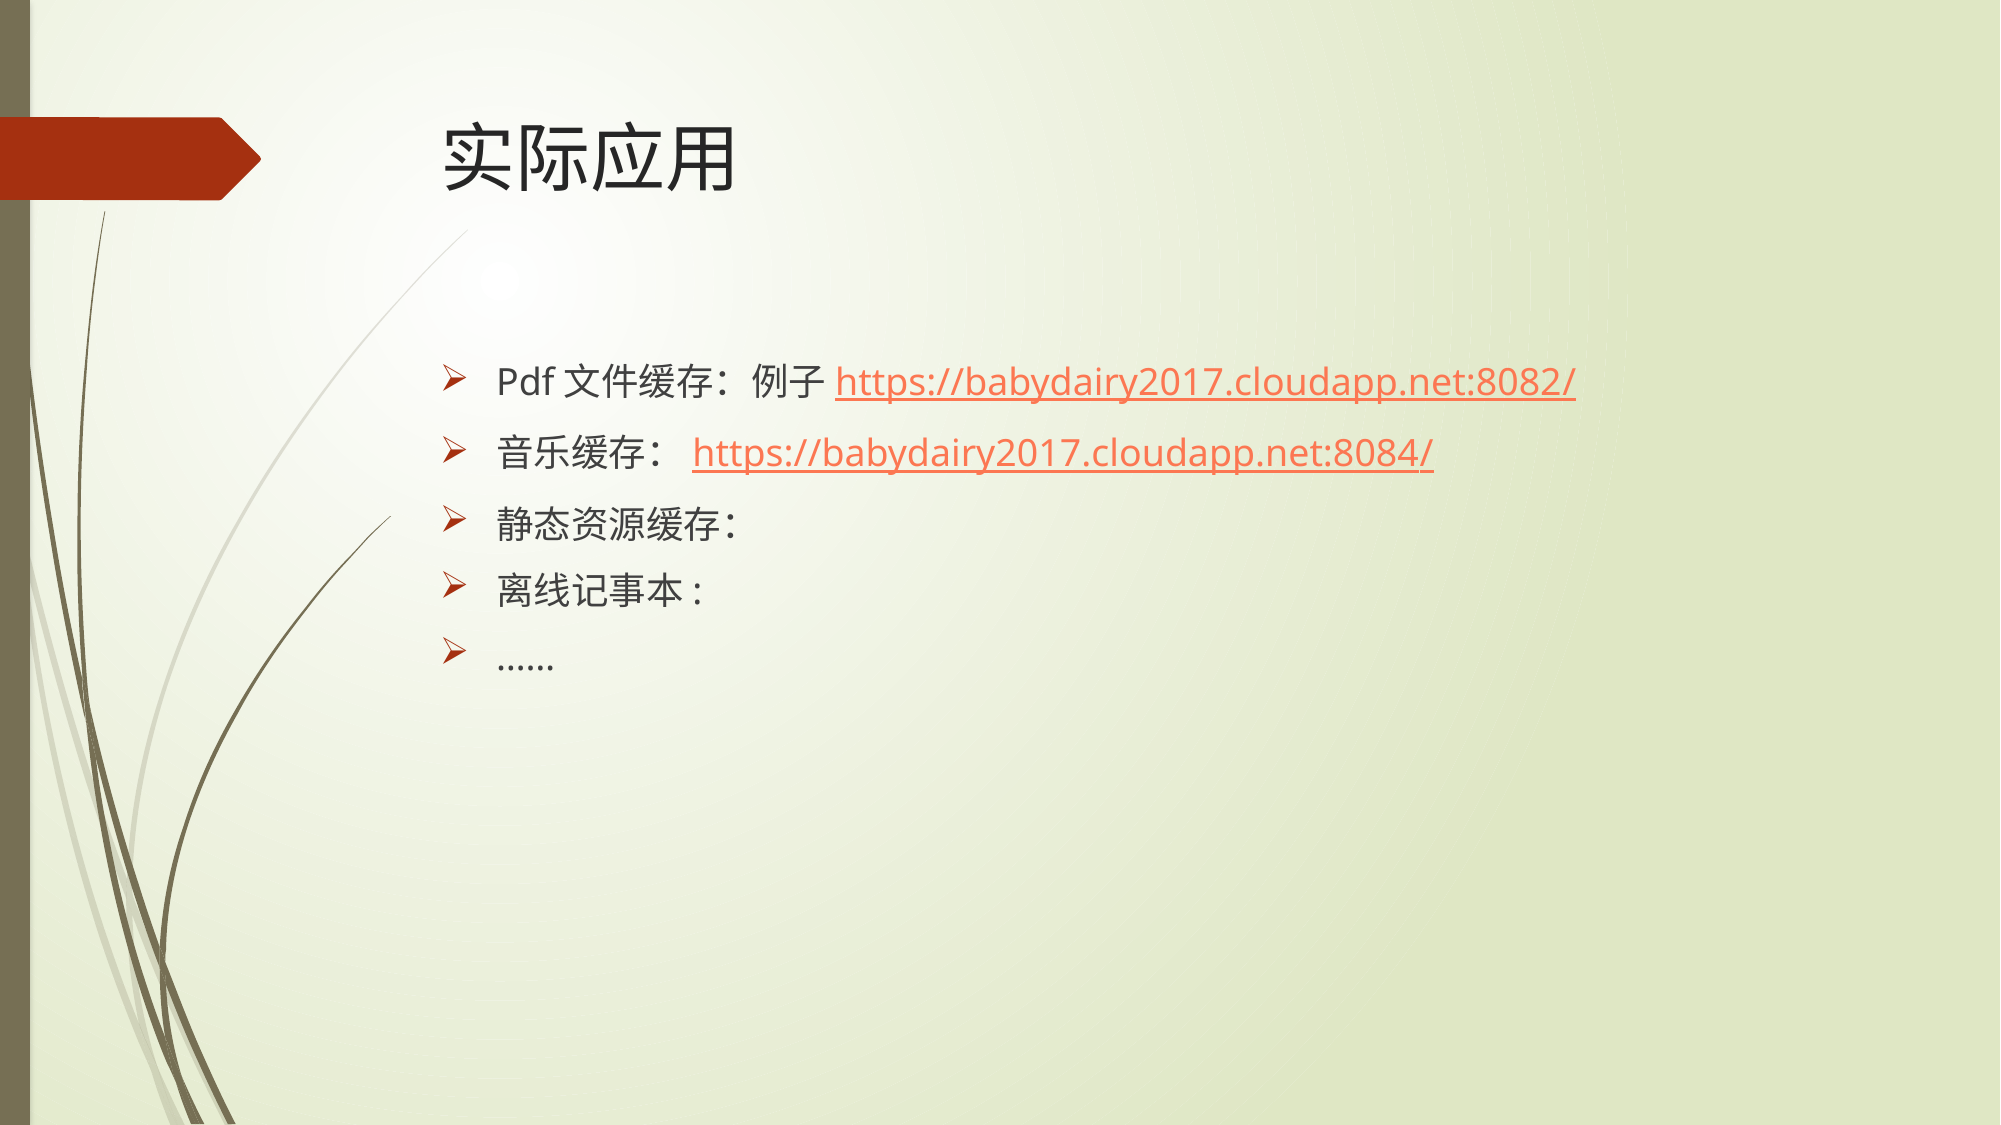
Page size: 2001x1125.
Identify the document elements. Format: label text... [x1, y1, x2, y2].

list Pdf文件缓存：例子https://babydairy2017.cloudapp.net:8082/ 音乐缓存：https://babydairy2017.cloudapp.net:8084/ 静态资源缓存： 离线记事本: …… [424, 350, 1888, 970]
title 实际应用 [425, 102, 1888, 313]
